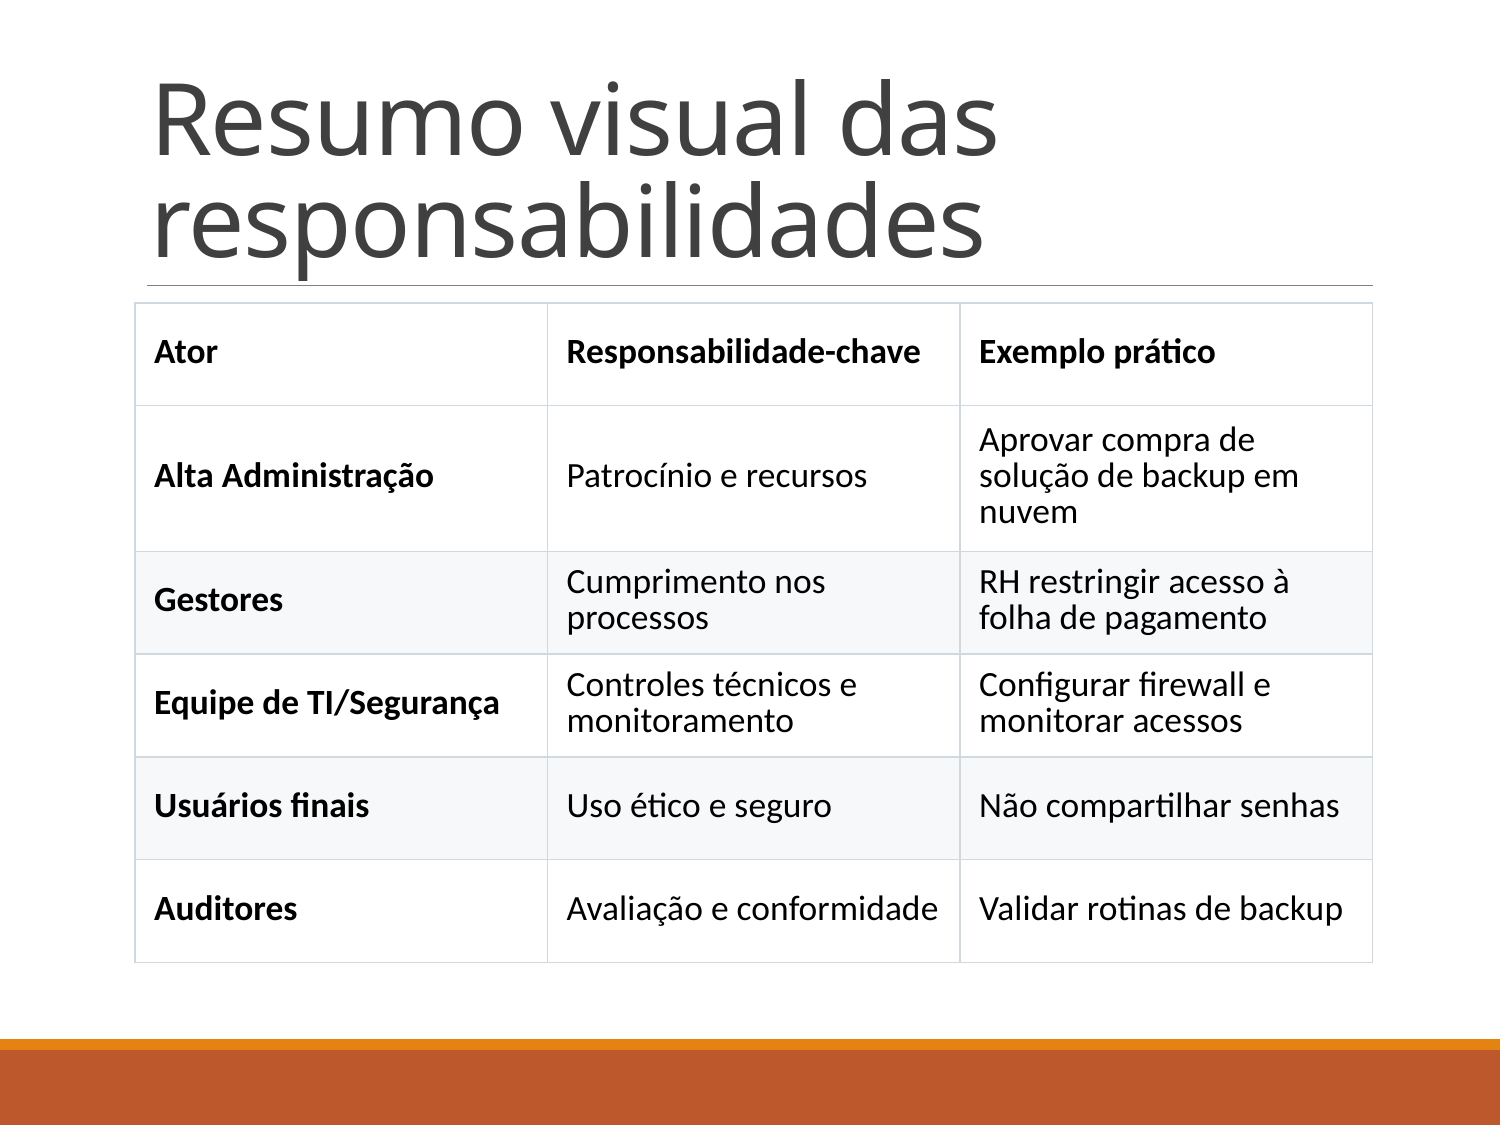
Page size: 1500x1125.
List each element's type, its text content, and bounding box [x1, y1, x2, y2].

table_cell Alta Administração [136, 406, 547, 551]
table_cell RH restringir acesso à folha de pagamento [961, 552, 1372, 653]
table_header Exemplo prático [961, 304, 1372, 405]
table_header Responsabilidade-chave [548, 304, 959, 405]
table_cell Patrocínio e recursos [548, 406, 959, 551]
table_cell Não compartilhar senhas [961, 758, 1372, 859]
table_cell Equipe de TI/Segurança [136, 655, 547, 756]
table_cell Validar rotinas de backup [961, 860, 1372, 962]
table_cell Cumprimento nos processos [548, 552, 959, 653]
table_cell Avaliação e conformidade [548, 860, 959, 962]
table_cell Gestores [136, 552, 547, 653]
table_cell Usuários finais [136, 758, 547, 859]
table_cell Controles técnicos e monitoramento [548, 655, 959, 756]
table_cell Configurar firewall e monitorar acessos [961, 655, 1372, 756]
table_cell Auditores [136, 860, 547, 962]
table_header Ator [136, 304, 547, 405]
title Resumo visual das responsabilidades [135, 47, 1373, 285]
table_cell Aprovar compra de solução de backup em nuvem [961, 406, 1372, 551]
table_cell Uso ético e seguro [548, 758, 959, 859]
